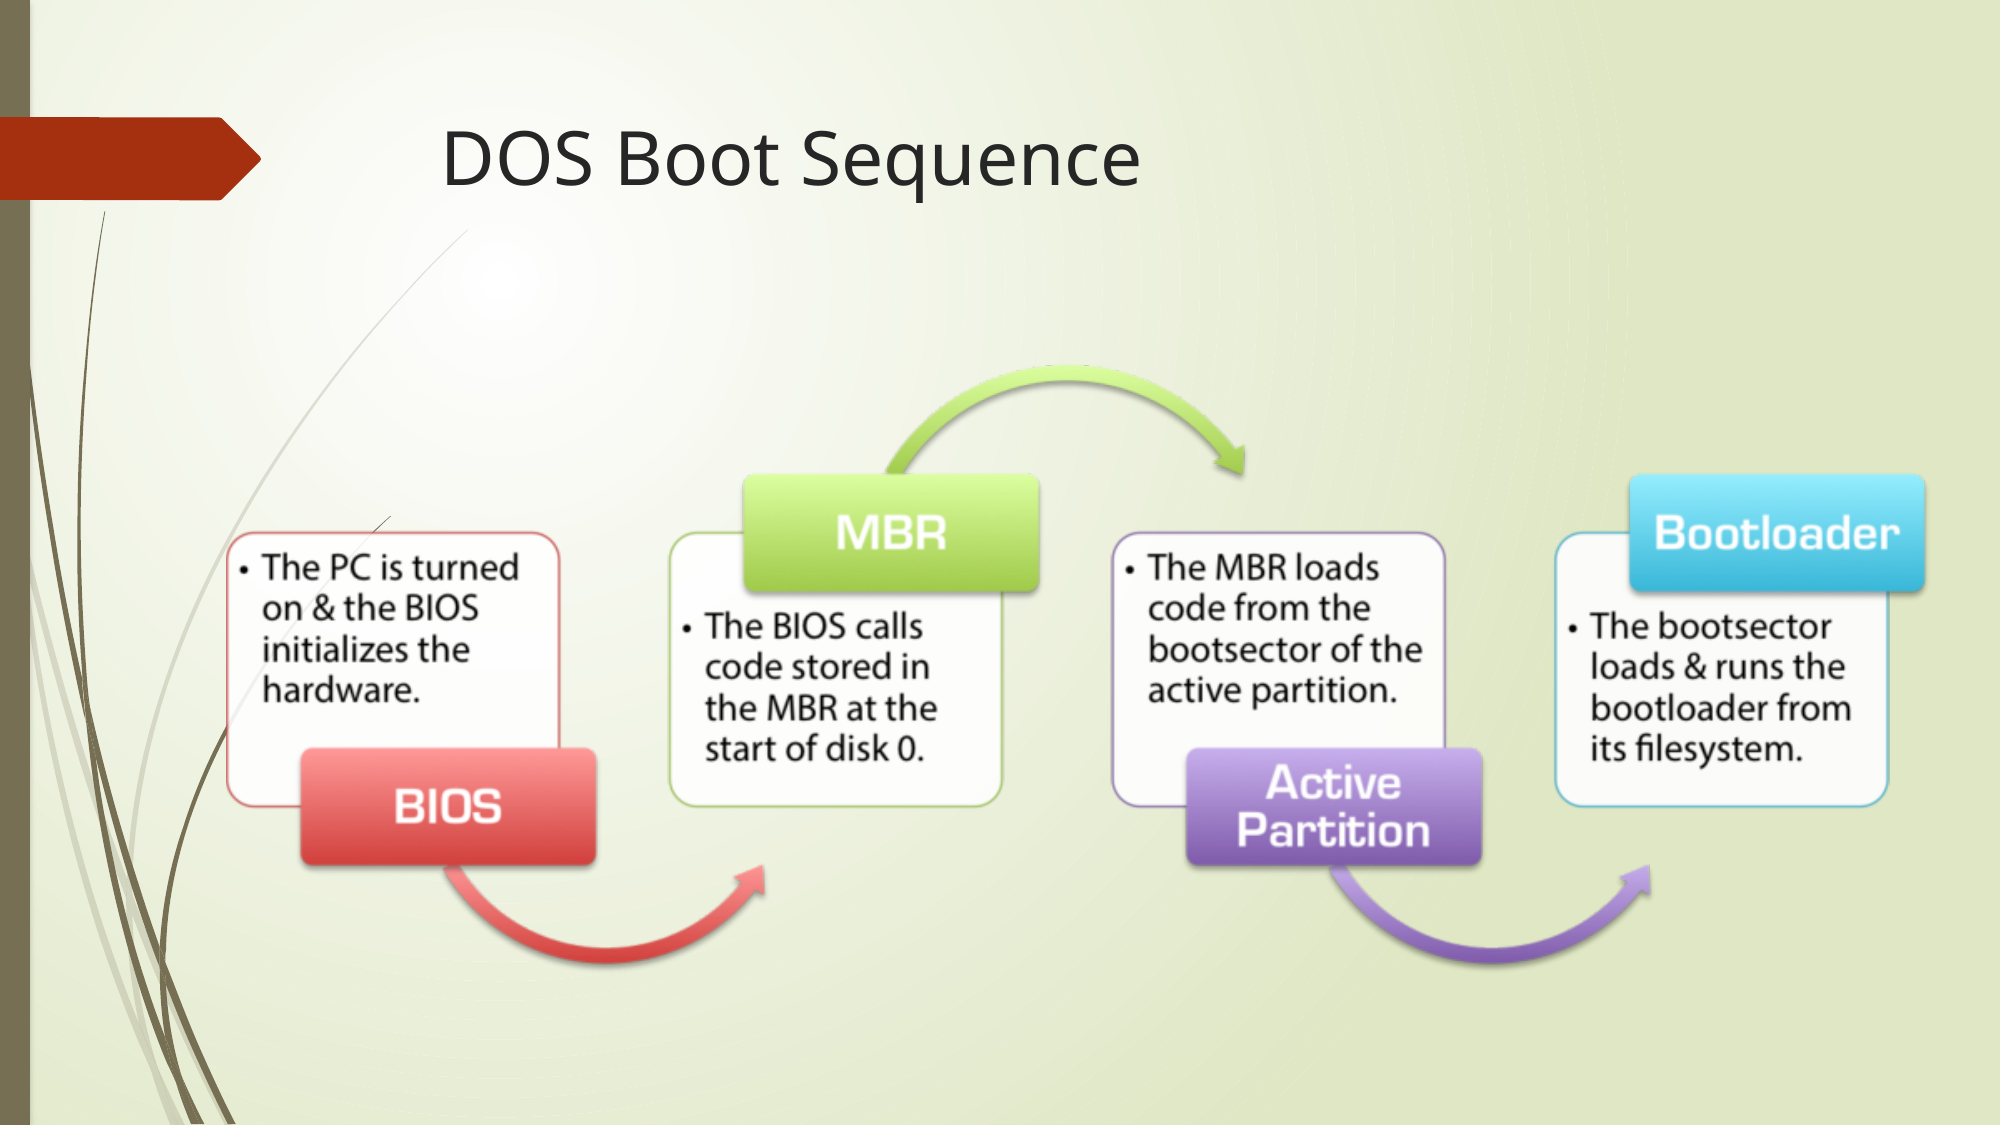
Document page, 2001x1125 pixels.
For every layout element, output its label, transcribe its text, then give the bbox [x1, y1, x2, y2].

title DOS Boot Sequence [425, 102, 1888, 313]
picture [225, 348, 1933, 991]
